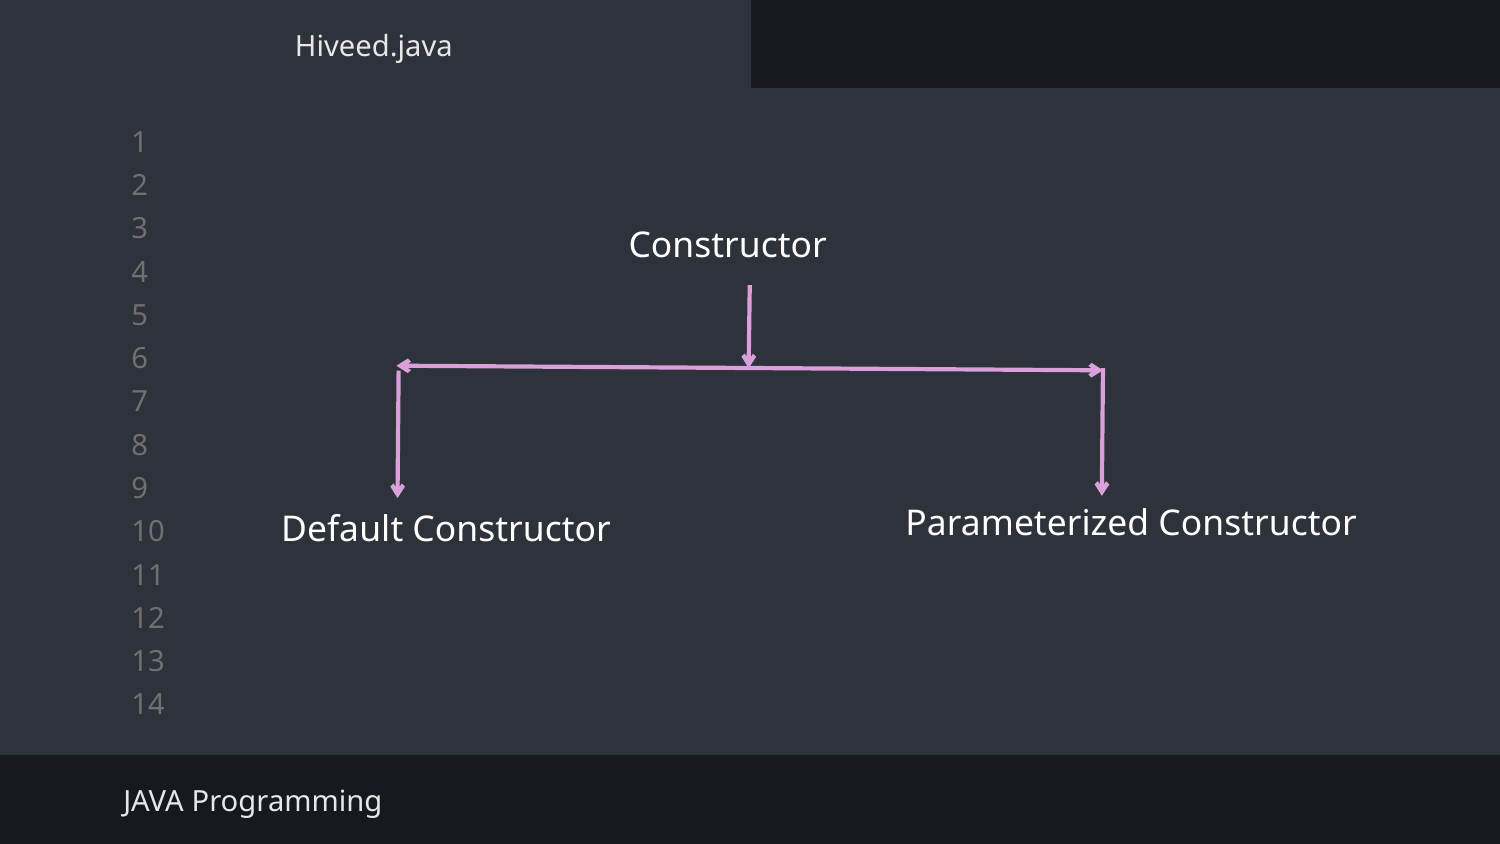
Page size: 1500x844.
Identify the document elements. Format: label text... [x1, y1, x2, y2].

subtitle Hiveed.java [0, 15, 749, 74]
text_box Parameterized Constructor [890, 492, 1438, 550]
text_box Constructor [613, 214, 1038, 273]
subtitle JAVA Programming [108, 770, 907, 829]
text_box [396, 365, 1104, 371]
text_box Default Constructor [266, 498, 690, 556]
